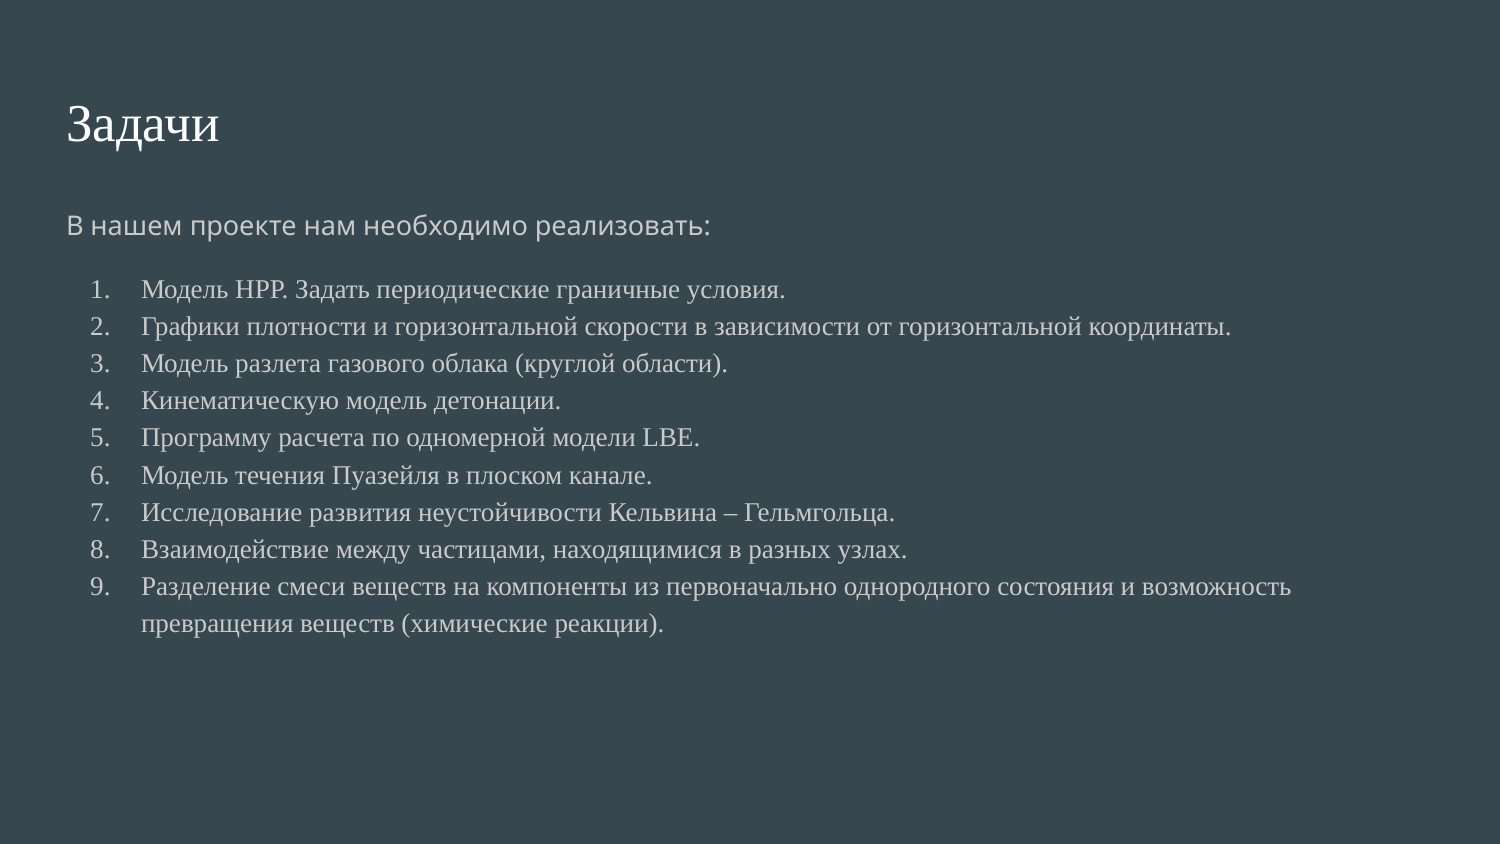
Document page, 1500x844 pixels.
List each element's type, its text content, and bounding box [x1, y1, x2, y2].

list В нашем проекте нам необходимо реализовать: Модель HPP. Задать периодические граничные условия. Графики плотности и горизонтальной скорости в зависимости от горизонтальной координаты. Модель разлета газового облака (круглой области). Кинематическую модель детонации. Программу расчета по одномерной модели LBE. Модель течения Пуазейля в плоском канале. Исследование развития неустойчивости Кельвина – Гельмгольца. Взаимодействие между частицами, находящимися в разных узлах. Разделение смеси веществ на компоненты из первоначально однородного состояния и возможность превращения веществ (химические реакции). [51, 189, 1449, 750]
title Задачи [51, 72, 1449, 167]
